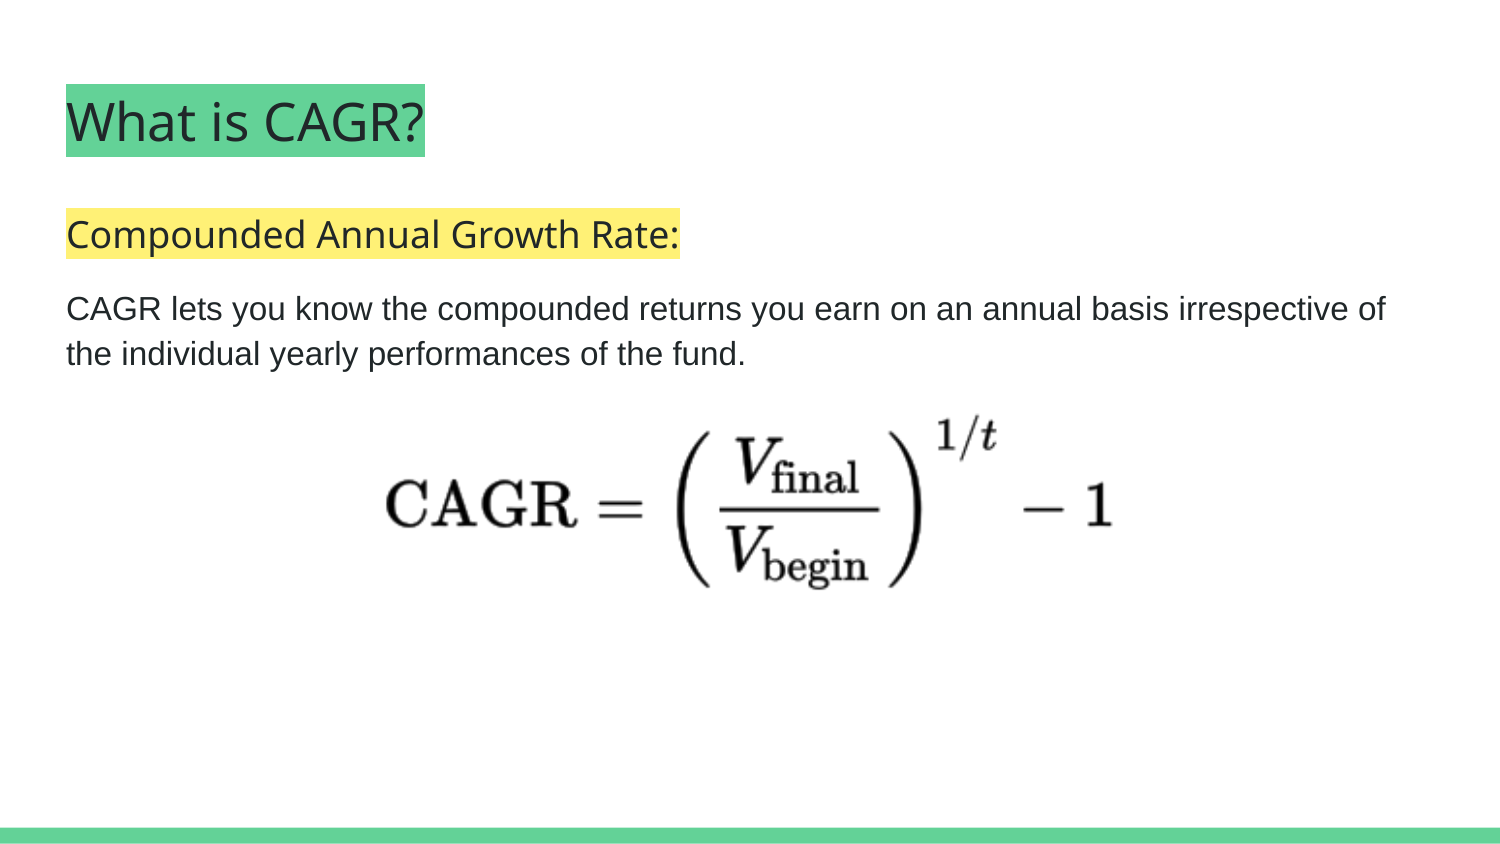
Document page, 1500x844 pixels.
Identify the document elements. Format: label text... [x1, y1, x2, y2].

title What is CAGR? [51, 72, 1449, 167]
picture [383, 411, 1117, 595]
list Compounded Annual Growth Rate: CAGR lets you know the compounded returns you earn on an annual basis irrespective of the individual yearly performances of the fund. [51, 189, 1449, 750]
